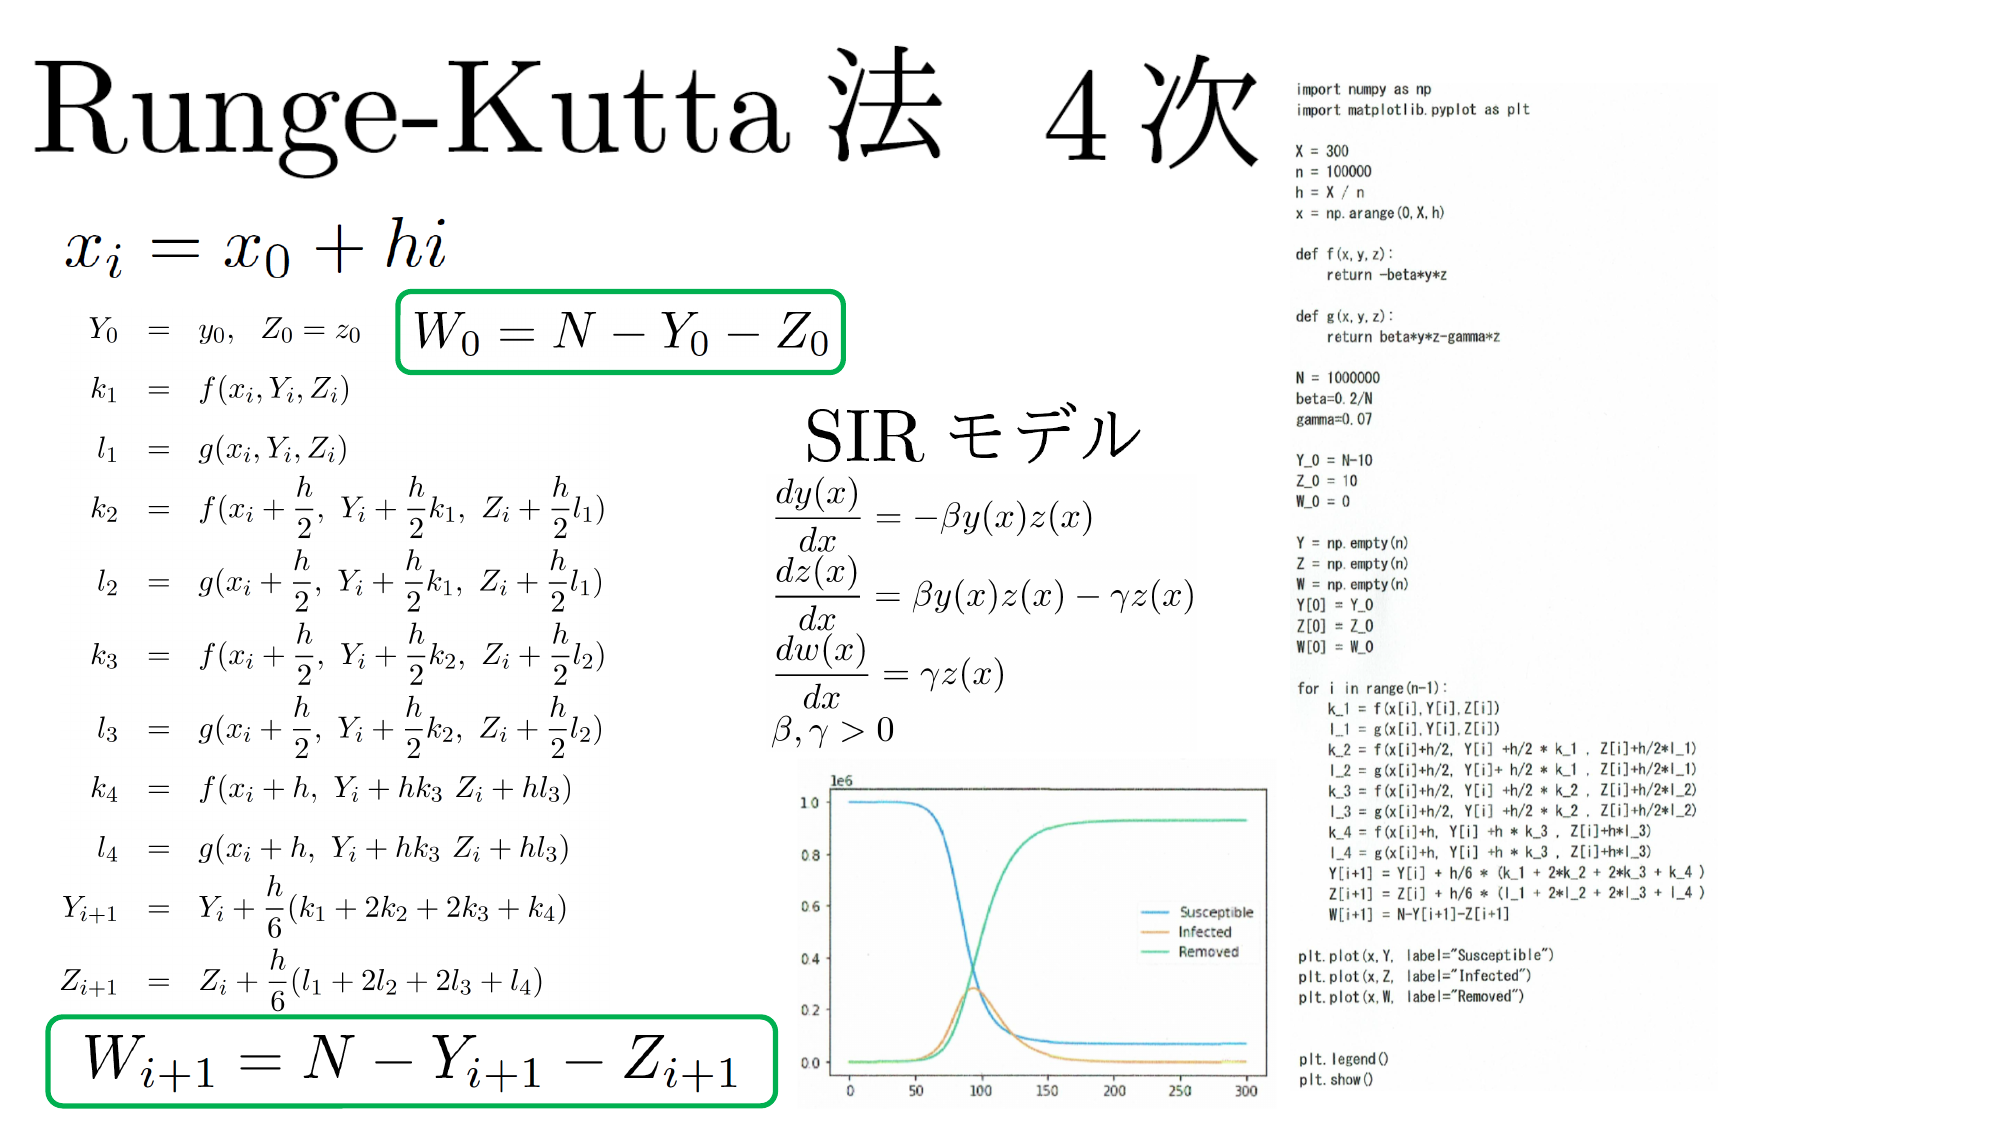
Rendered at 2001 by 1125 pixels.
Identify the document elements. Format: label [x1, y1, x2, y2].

text_box [396, 290, 845, 374]
picture [1036, 42, 1262, 174]
picture [60, 202, 461, 292]
picture [23, 31, 964, 186]
picture [766, 372, 2000, 1125]
text_box [46, 1015, 777, 1107]
picture [60, 308, 831, 1017]
picture [83, 1031, 738, 1094]
